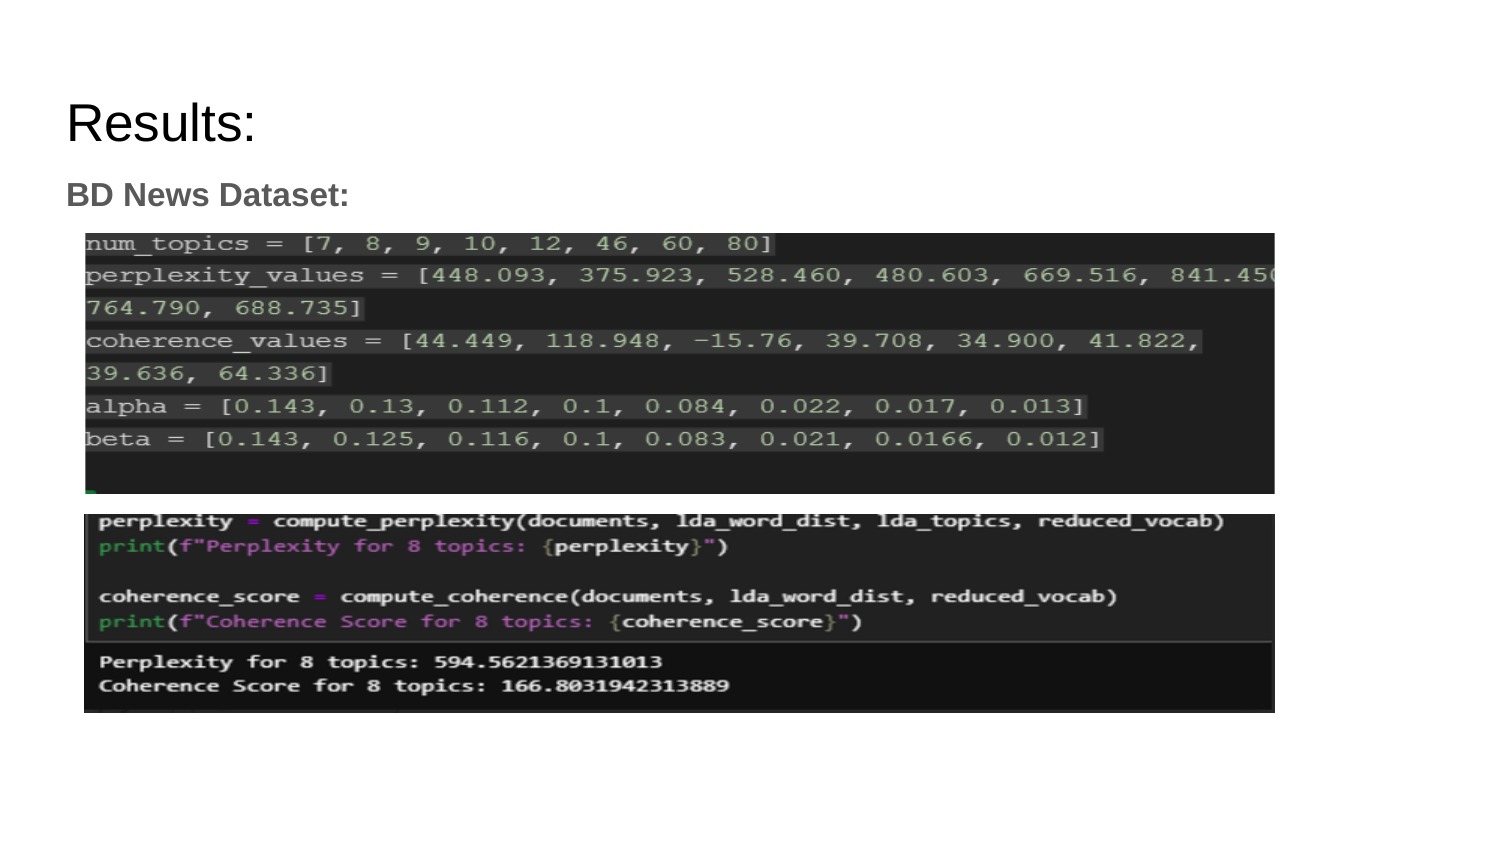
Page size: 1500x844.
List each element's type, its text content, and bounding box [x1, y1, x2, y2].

picture [84, 233, 1275, 494]
list BD News Dataset: [51, 152, 1449, 750]
picture [84, 514, 1275, 713]
title Results: [51, 72, 1449, 152]
